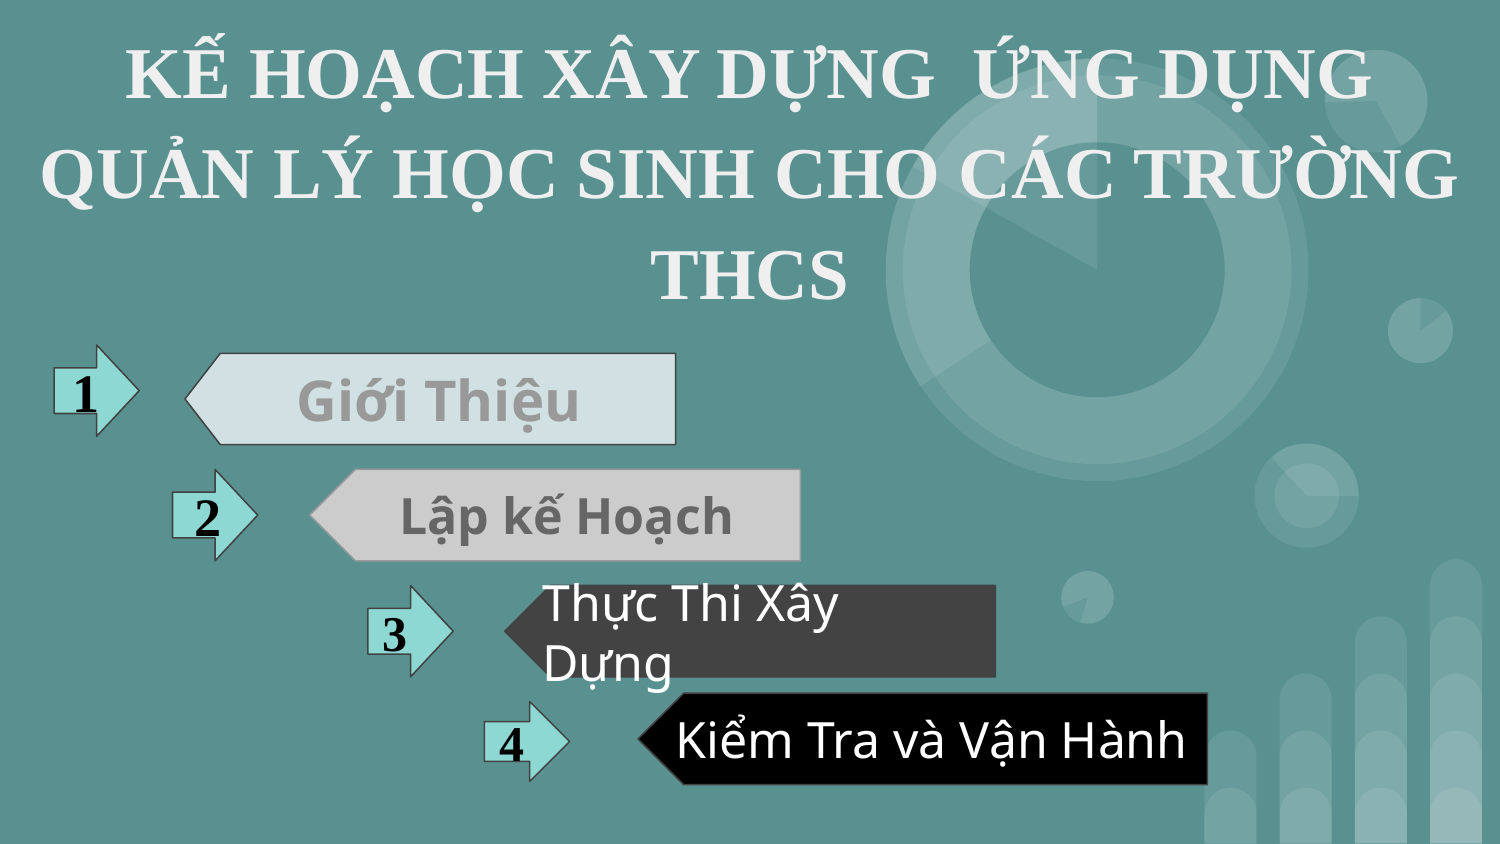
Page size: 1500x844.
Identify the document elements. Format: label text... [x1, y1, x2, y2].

text_box Lập kế Hoạch [309, 469, 801, 561]
text_box Thực Thi Xây Dựng [504, 585, 996, 677]
text_box 3 [367, 585, 454, 677]
text_box Kiểm Tra và Vận Hành [637, 693, 1208, 785]
text_box 2 [172, 469, 258, 561]
text_box Giới Thiệu [184, 353, 676, 445]
text_box 1 [54, 344, 140, 437]
title KẾ HOẠCH XÂY DỰNG ỨNG DỤNG QUẢN LÝ HỌC SINH CHO CÁC TRƯỜNG THCS [0, 0, 1500, 369]
text_box 4 [484, 701, 570, 782]
